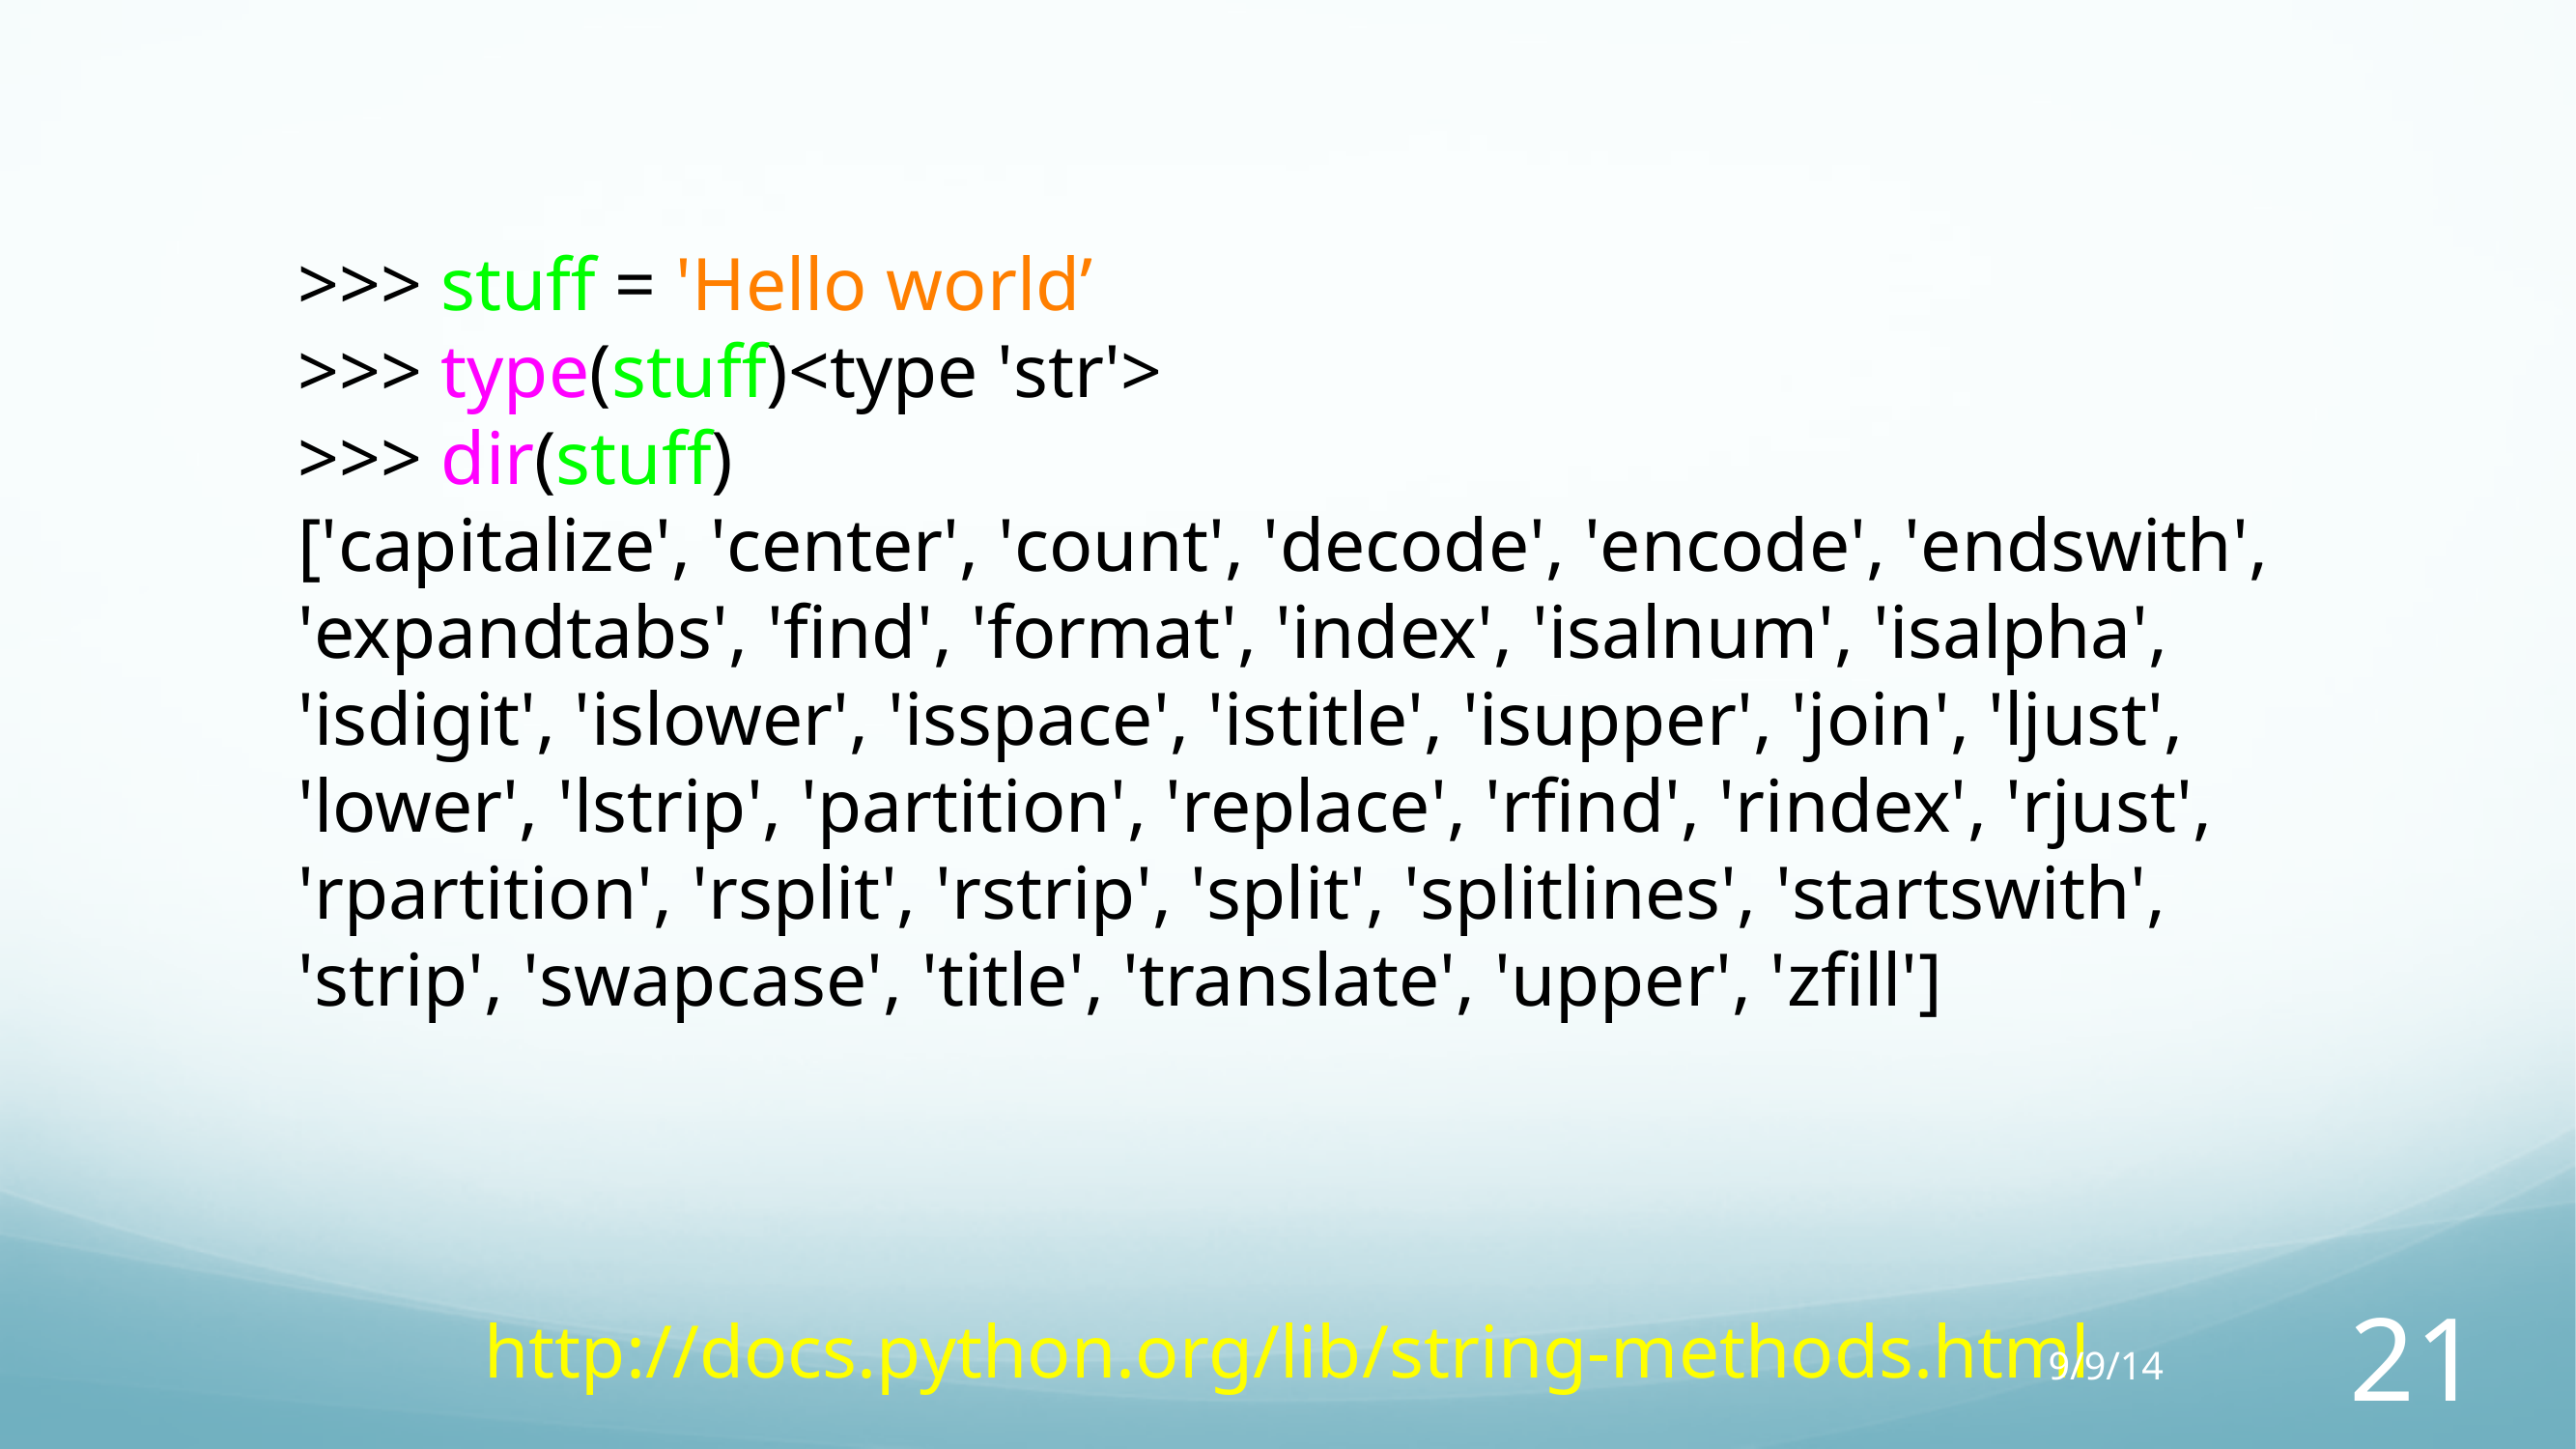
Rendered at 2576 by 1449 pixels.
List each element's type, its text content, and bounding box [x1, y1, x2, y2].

text_box http://docs.python.org/lib/string-methods.html [484, 1305, 2091, 1393]
text_box >>> stuff = 'Hello world’ >>> type(stuff)<type 'str'> >>> dir(stuff) ['capitalize', 'center', 'count', 'decode', 'encode', 'endswith', 'expandtabs', 'find', 'format', 'index', 'isalnum', 'isalpha', 'isdigit', 'islower', 'isspace', 'istitle', 'isupper', 'join', 'ljust', 'lower', 'lstrip', 'partition', 'replace', 'rfind', 'rindex', 'rjust', 'rpartition', 'rsplit', 'rstrip', 'split', 'splitlines', 'startswith', 'strip', 'swapcase', 'title', 'translate', 'upper', 'zfill'] [297, 238, 2365, 1020]
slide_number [1585, 1325, 2187, 1404]
slide_number 21 [2224, 1325, 2505, 1404]
